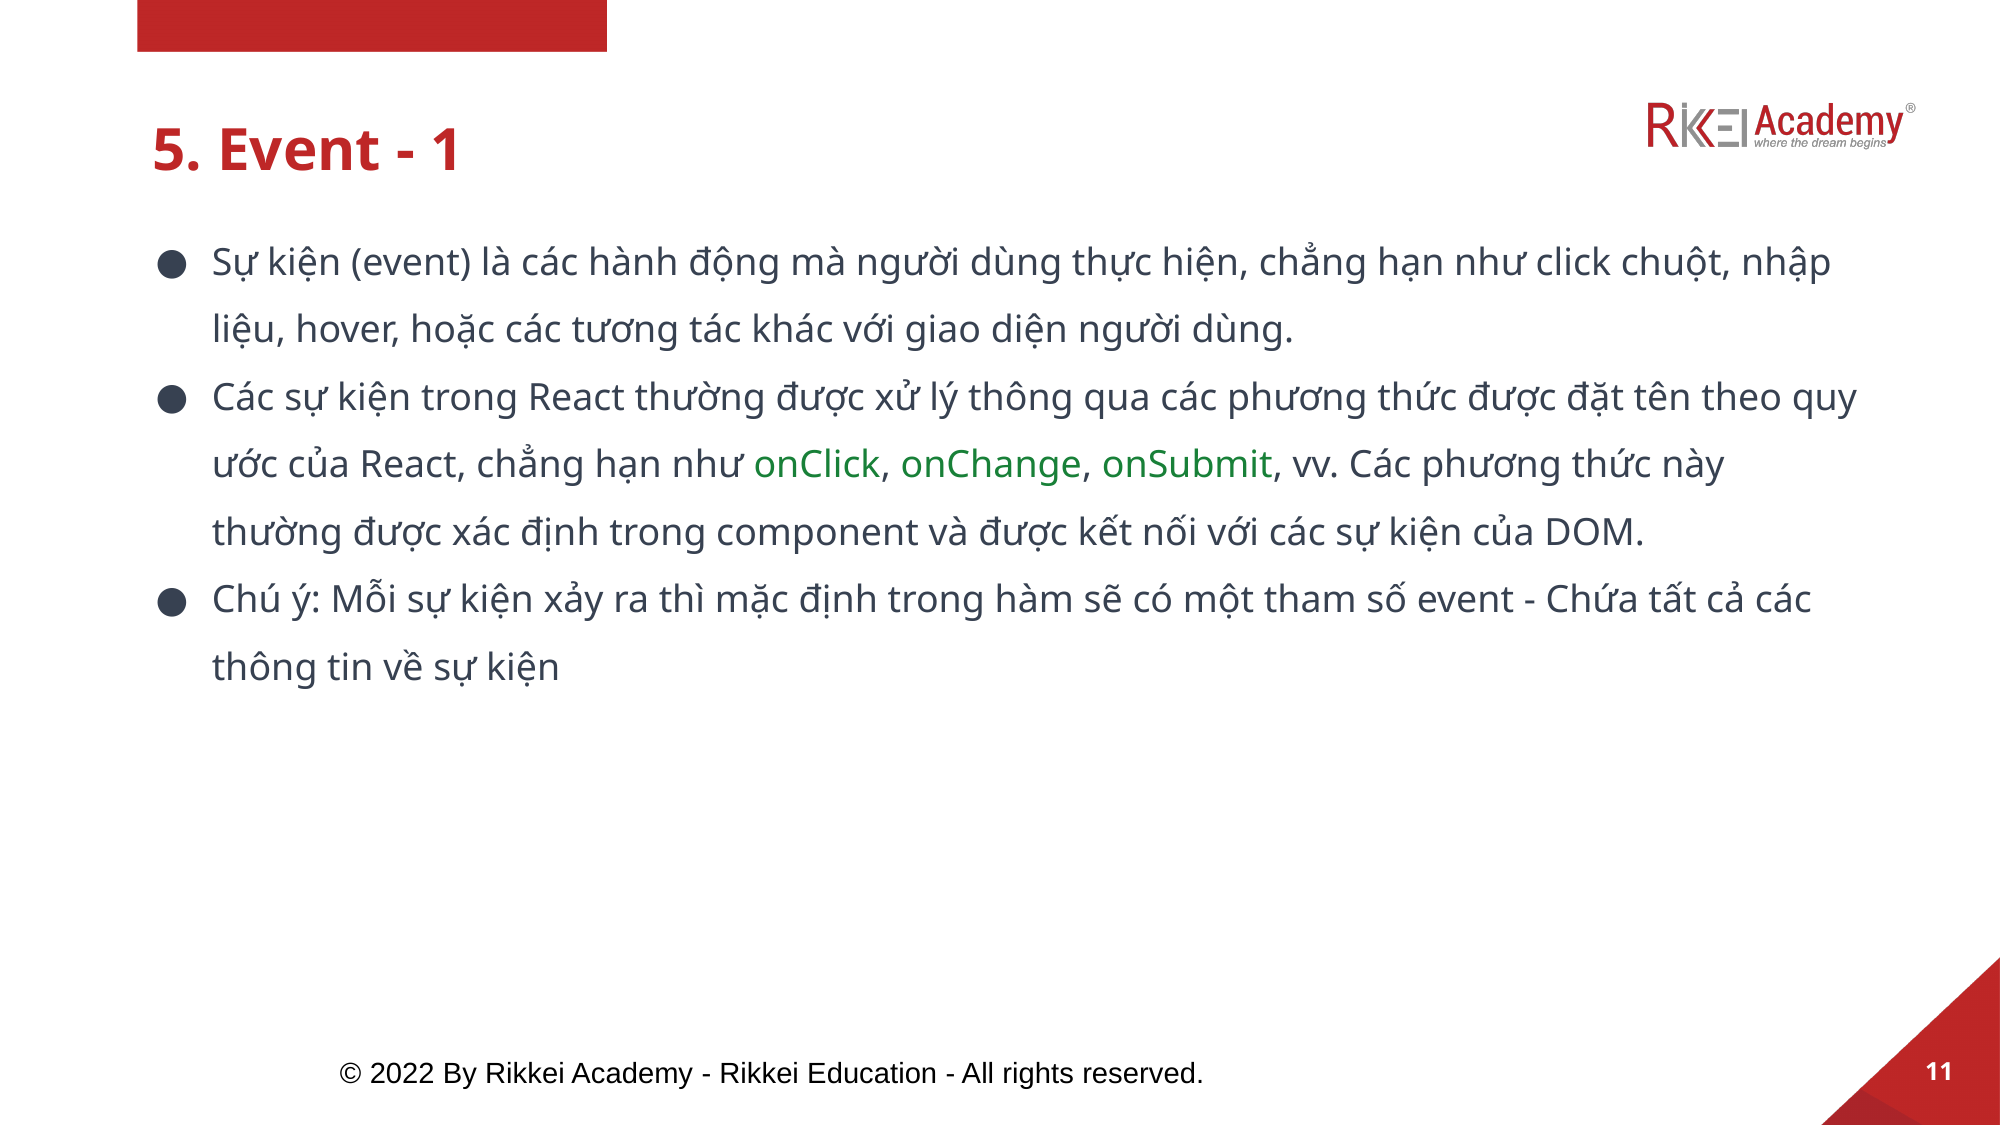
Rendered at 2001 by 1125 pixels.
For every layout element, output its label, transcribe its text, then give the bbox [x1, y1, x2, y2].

picture [137, 0, 607, 52]
title 5. Event - 1 [137, 96, 1526, 208]
picture [1818, 957, 2000, 1125]
list Sự kiện (event) là các hành động mà người dùng thực hiện, chẳng hạn như click chuột, nhập liệu, hover, hoặc các tương tác khác với giao diện người dùng. Các sự kiện trong React thường được xử lý thông qua các phương thức được đặt tên theo quy ước của React, chẳng hạn như onClick, onChange, onSubmit, vv. Các phương thức này thường được xác định trong component và được kết nối với các sự kiện của DOM. Chú ý: Mỗi sự kiện xảy ra thì mặc định trong hàm sẽ có một tham số event - Chứa tất cả các thông tin về sự kiện [121, 207, 1879, 1034]
picture [1623, 53, 1929, 203]
